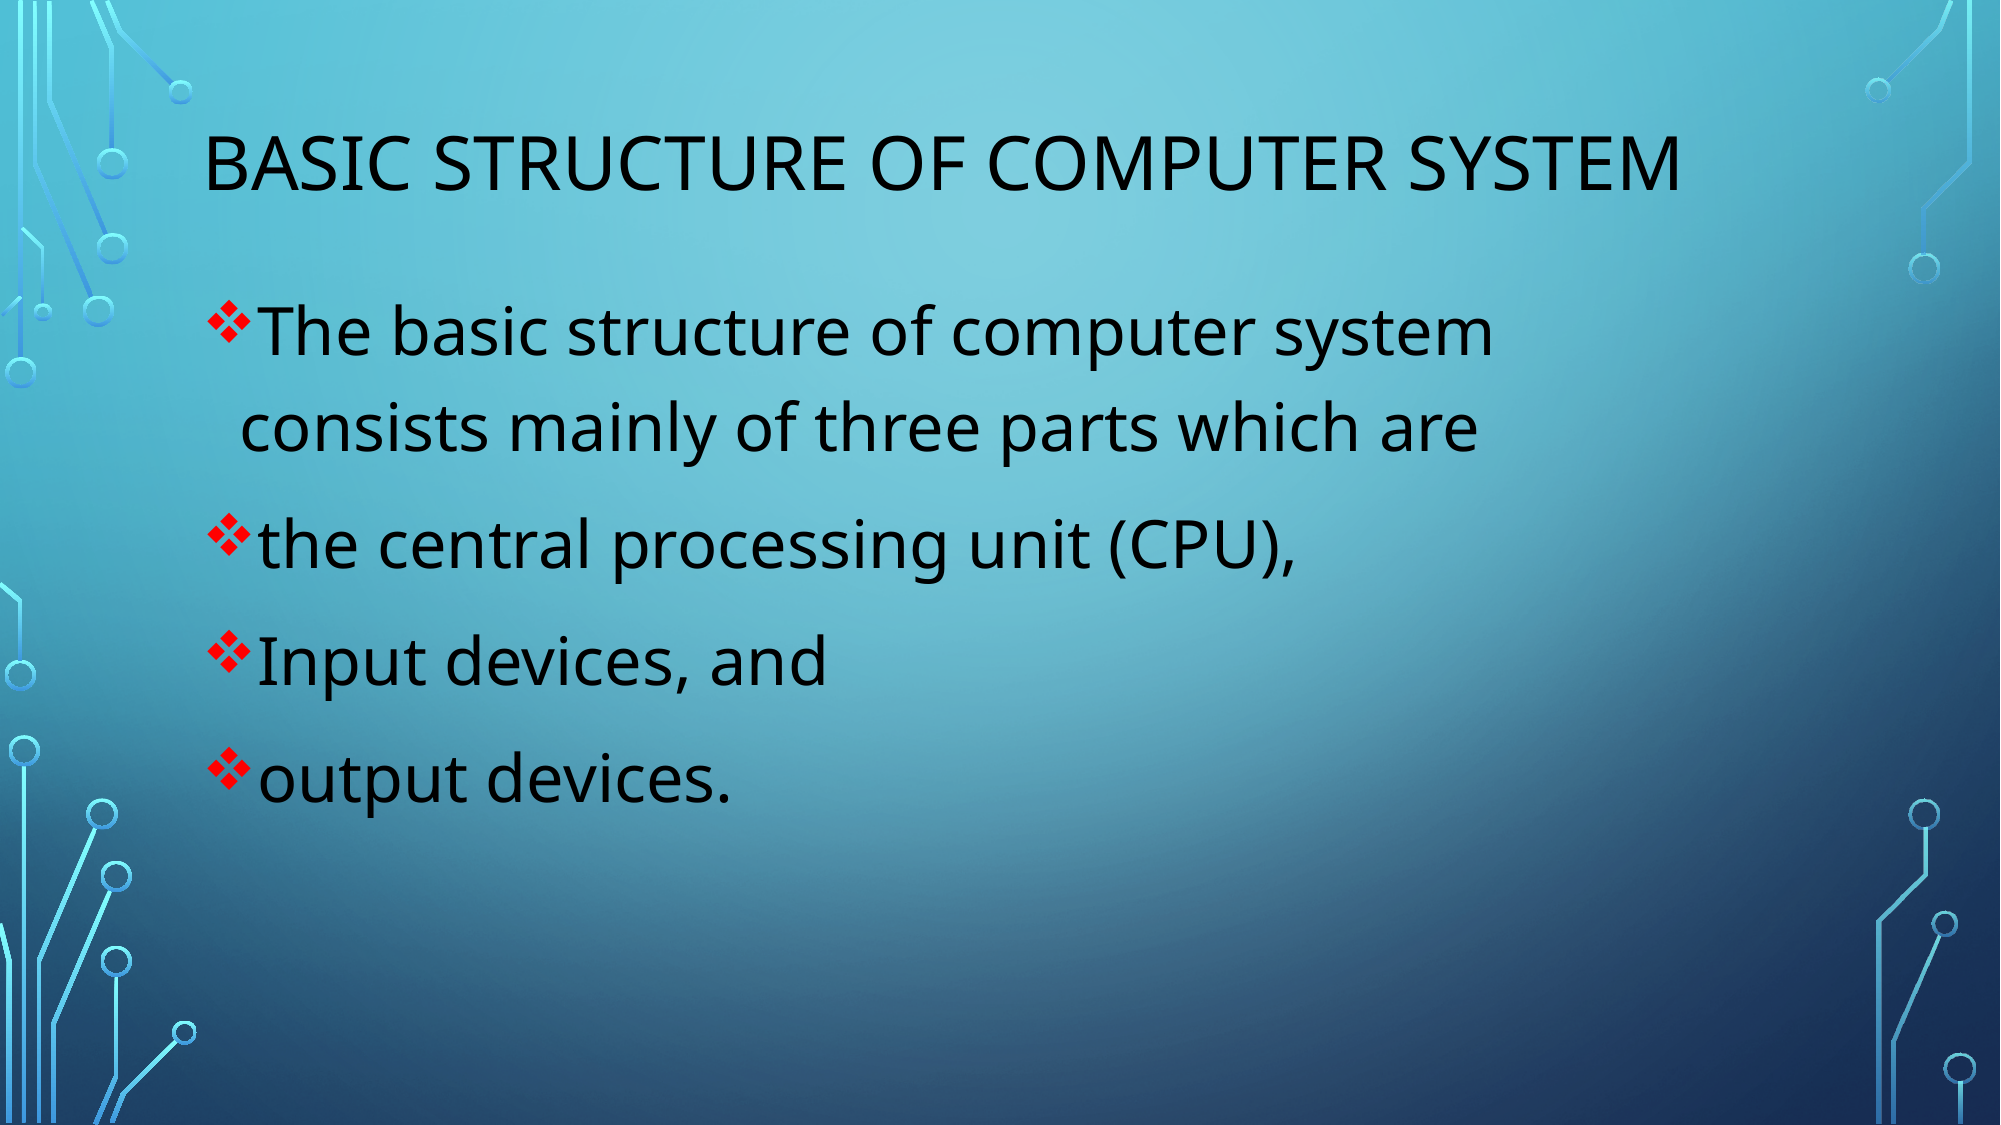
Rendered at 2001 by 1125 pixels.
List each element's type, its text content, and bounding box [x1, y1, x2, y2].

title basic structure of computer system [187, 101, 1813, 232]
list The basic structure of computer system consists mainly of three parts which are the central processing unit (CPU), Input devices, and output devices. [187, 265, 1745, 950]
